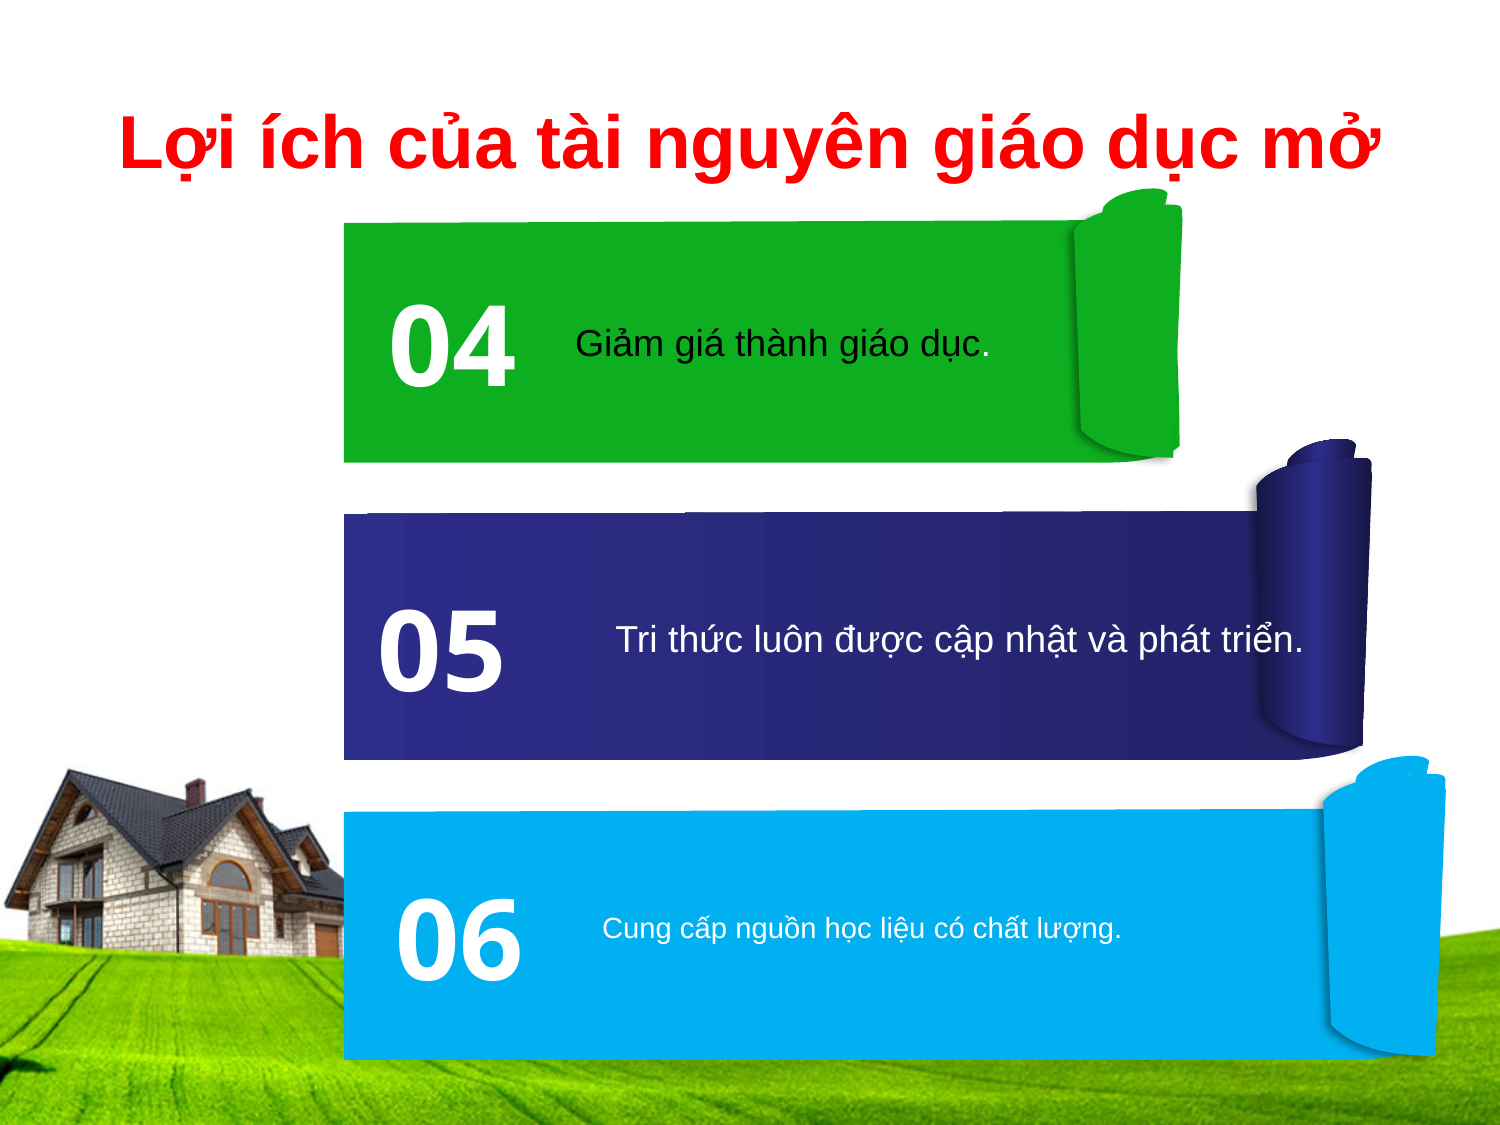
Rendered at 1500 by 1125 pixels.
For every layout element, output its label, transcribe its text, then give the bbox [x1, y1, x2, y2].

text_box Giảm giá thành giáo dục. [560, 311, 1022, 372]
text_box 04 [373, 266, 532, 417]
text_box [341, 509, 1319, 763]
text_box 06 [380, 860, 539, 1010]
text_box Tri thức luôn được cập nhật và phát triển. [600, 607, 1251, 668]
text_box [1073, 188, 1183, 459]
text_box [1256, 438, 1373, 747]
text_box Cung cấp nguồn học liệu có chất lượng. [587, 902, 1257, 952]
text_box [1322, 755, 1447, 1057]
text_box 05 [362, 571, 522, 722]
text_box [341, 218, 1073, 465]
title Lợi ích của tài nguyên giáo dục mở [74, 44, 1426, 233]
picture [0, 0, 1500, 1125]
text_box [341, 806, 1319, 1063]
